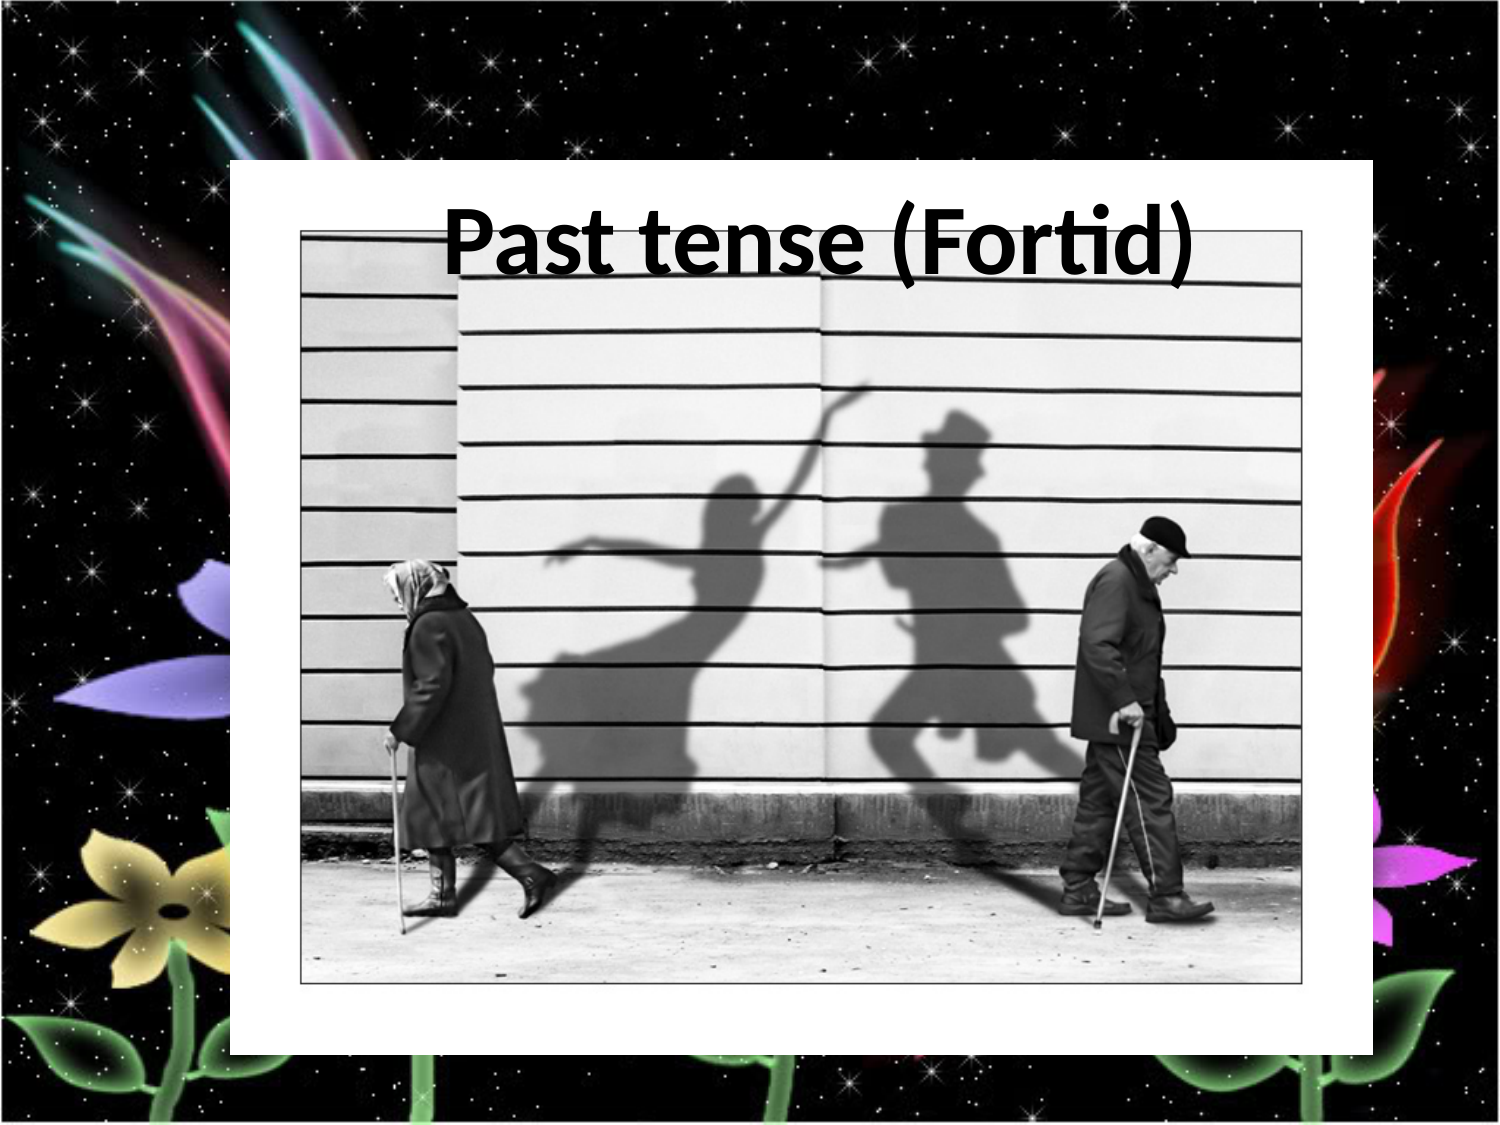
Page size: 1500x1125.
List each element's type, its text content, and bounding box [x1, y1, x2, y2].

picture [0, 0, 1500, 1125]
title Past tense (Fortid) [419, 113, 1222, 159]
